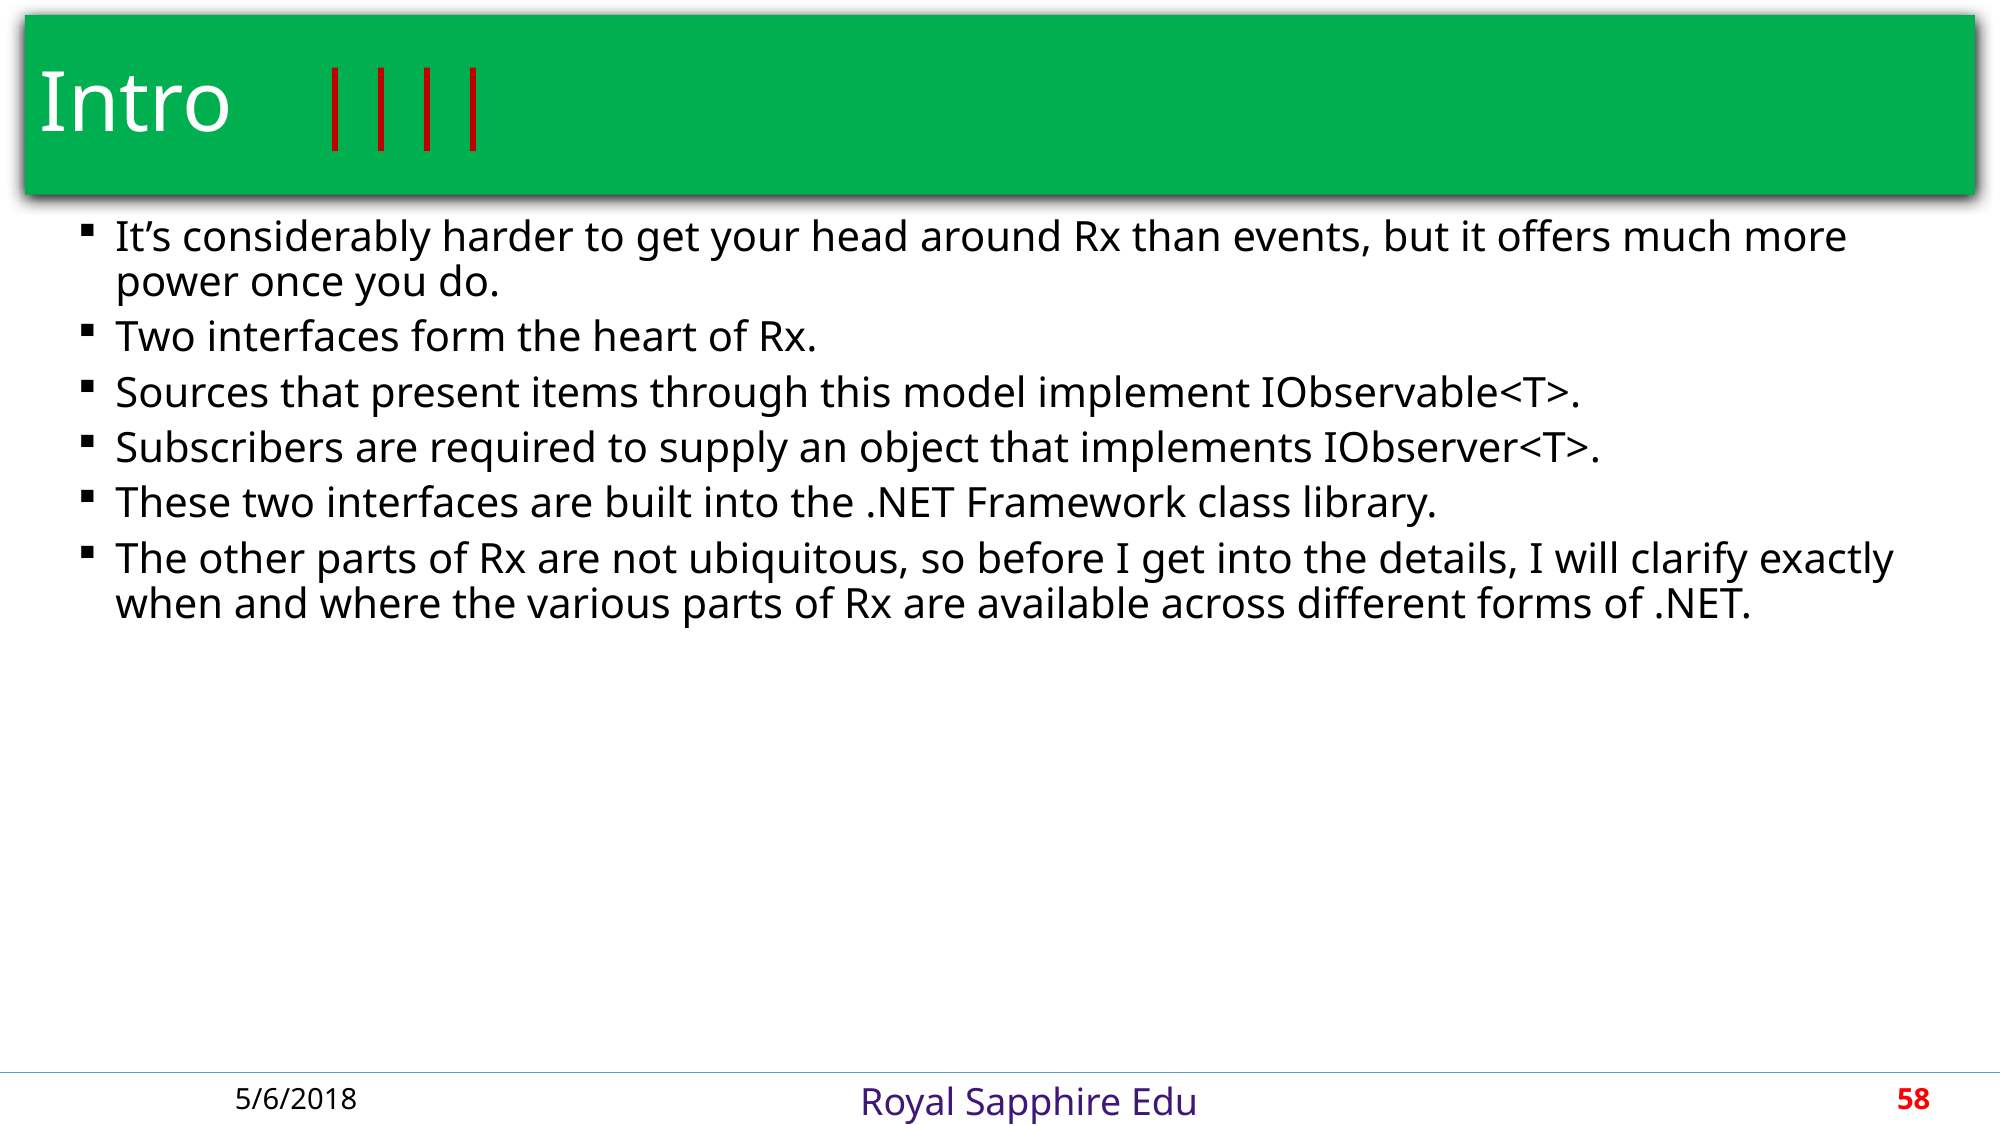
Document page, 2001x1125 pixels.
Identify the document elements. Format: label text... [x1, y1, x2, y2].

slide_number 58 [1495, 1072, 1946, 1115]
title Intro |||| [24, 14, 1975, 195]
list It’s considerably harder to get your head around Rx than events, but it offers much more power once you do. Two interfaces form the heart of Rx. Sources that present items through this model implement IObservable<T>. Subscribers are required to supply an object that implements IObserver<T>. These two interfaces are built into the .NET Framework class library. The other parts of Rx are not ubiquitous, so before I get into the details, I will clarify exactly when and where the various parts of Rx are available across different forms of .NET. [24, 208, 1975, 1063]
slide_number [220, 1072, 671, 1115]
